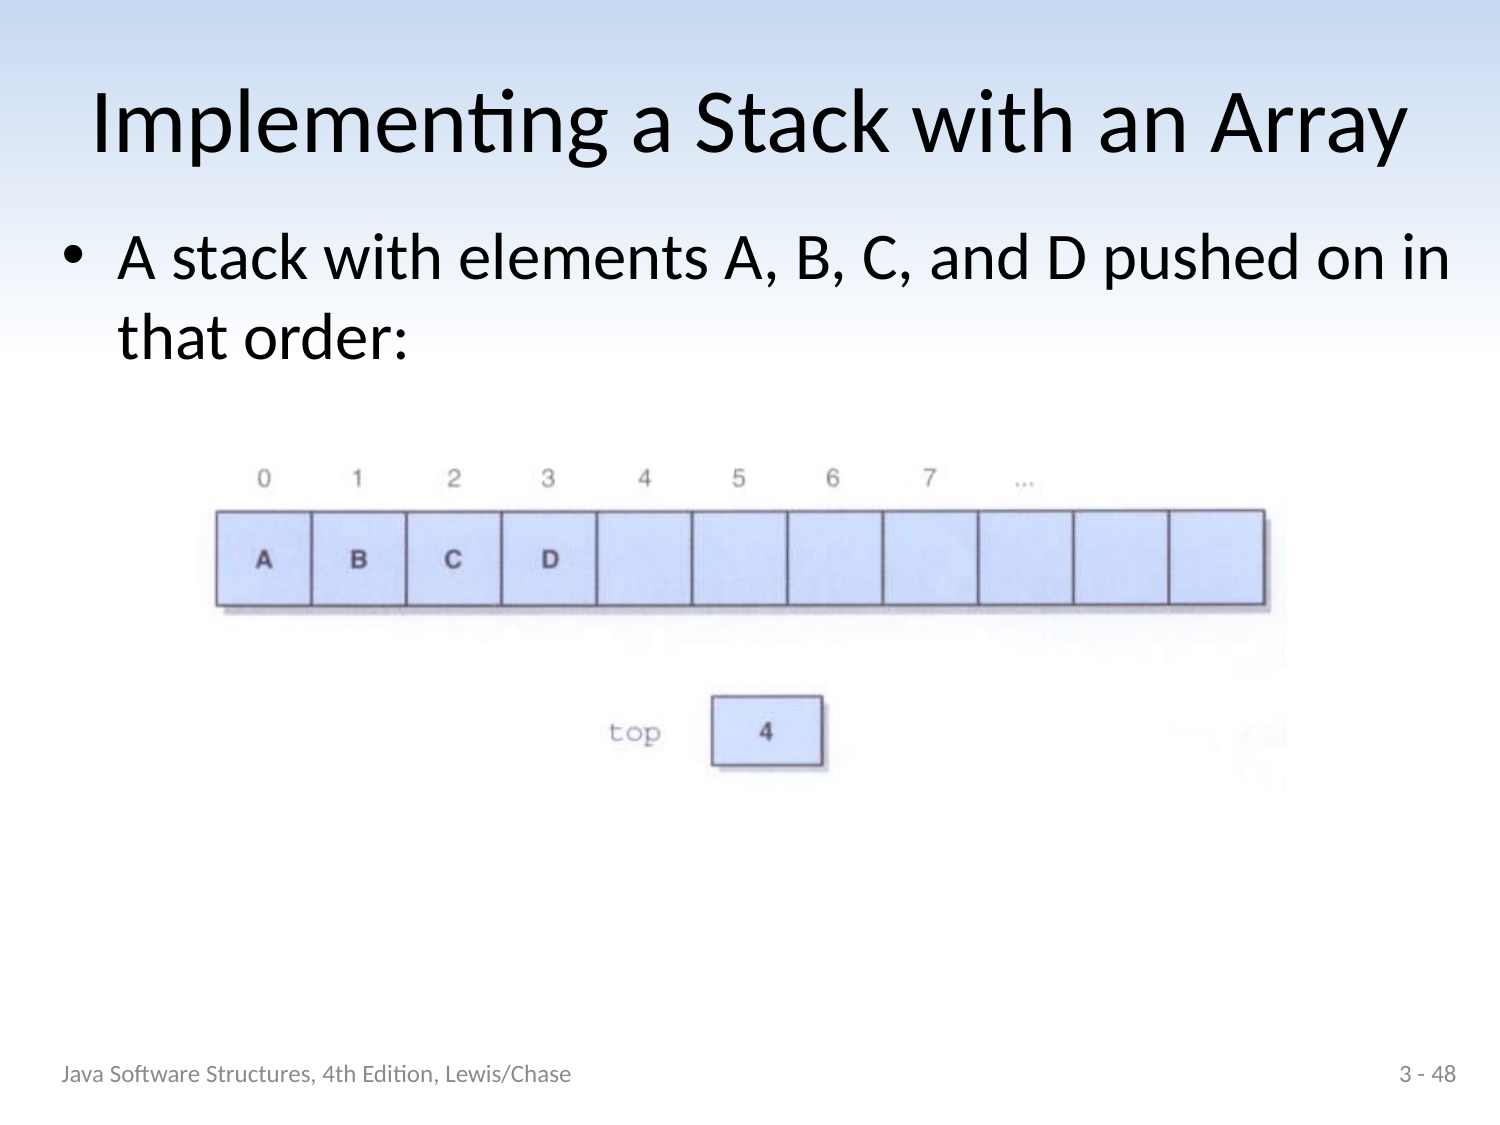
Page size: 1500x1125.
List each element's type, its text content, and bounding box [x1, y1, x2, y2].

list A stack with elements A, B, C, and D pushed on in that order: [46, 205, 1473, 1043]
slide_number 3 - 48 [1122, 1042, 1472, 1103]
title Implementing a Stack with an Array [28, 45, 1473, 186]
footer Java Software Structures, 4th Edition, Lewis/Chase [46, 1042, 1122, 1103]
picture [195, 449, 1288, 791]
